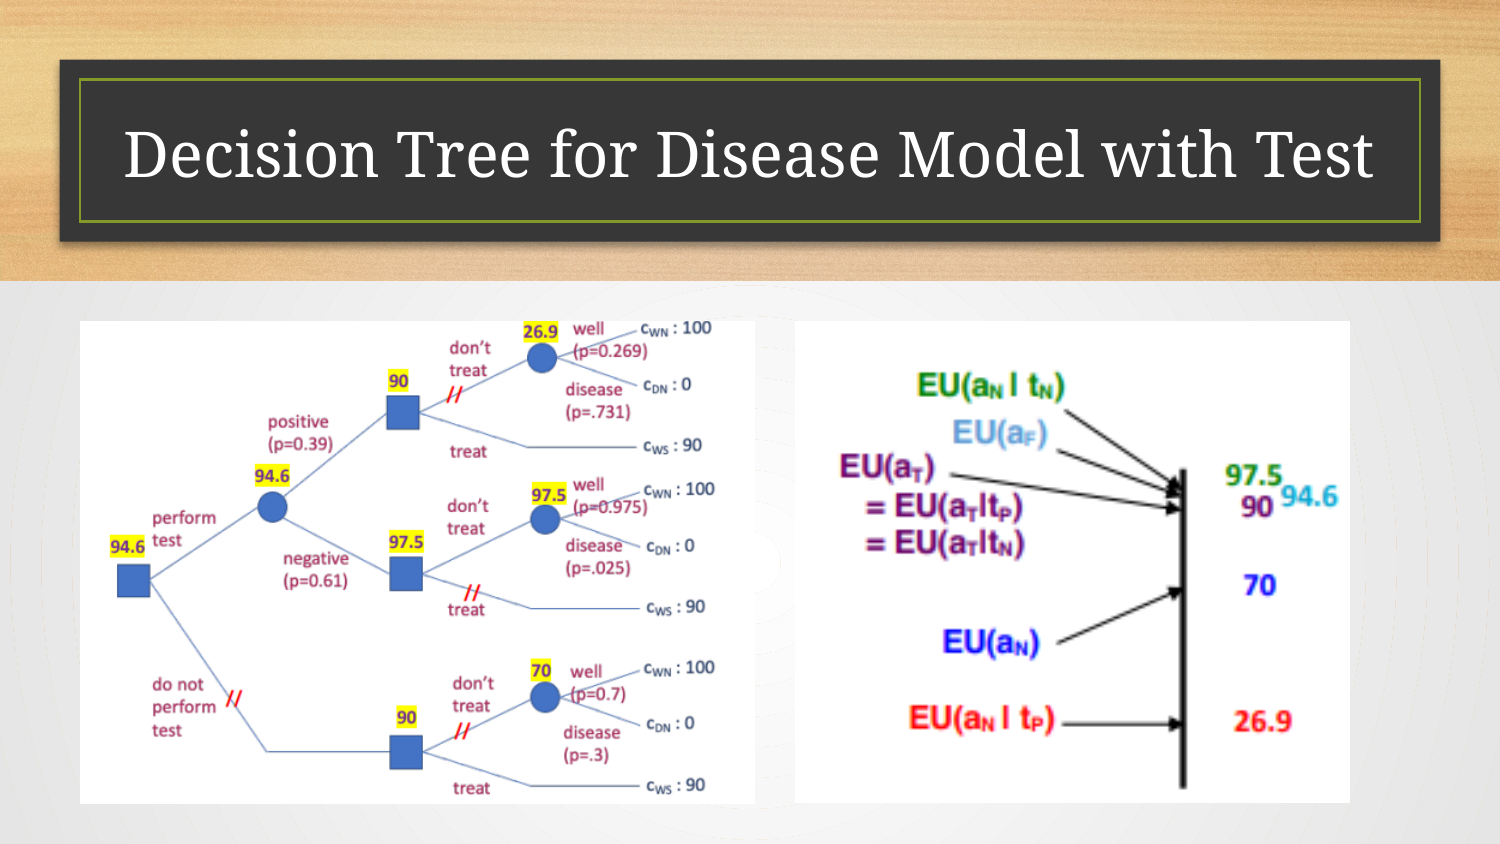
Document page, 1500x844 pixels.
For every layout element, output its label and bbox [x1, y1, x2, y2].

picture [795, 321, 1351, 804]
text_box [0, 280, 1500, 844]
picture [79, 321, 755, 804]
text_box [0, 0, 1500, 280]
text_box [58, 58, 1442, 243]
text_box [79, 79, 1421, 222]
